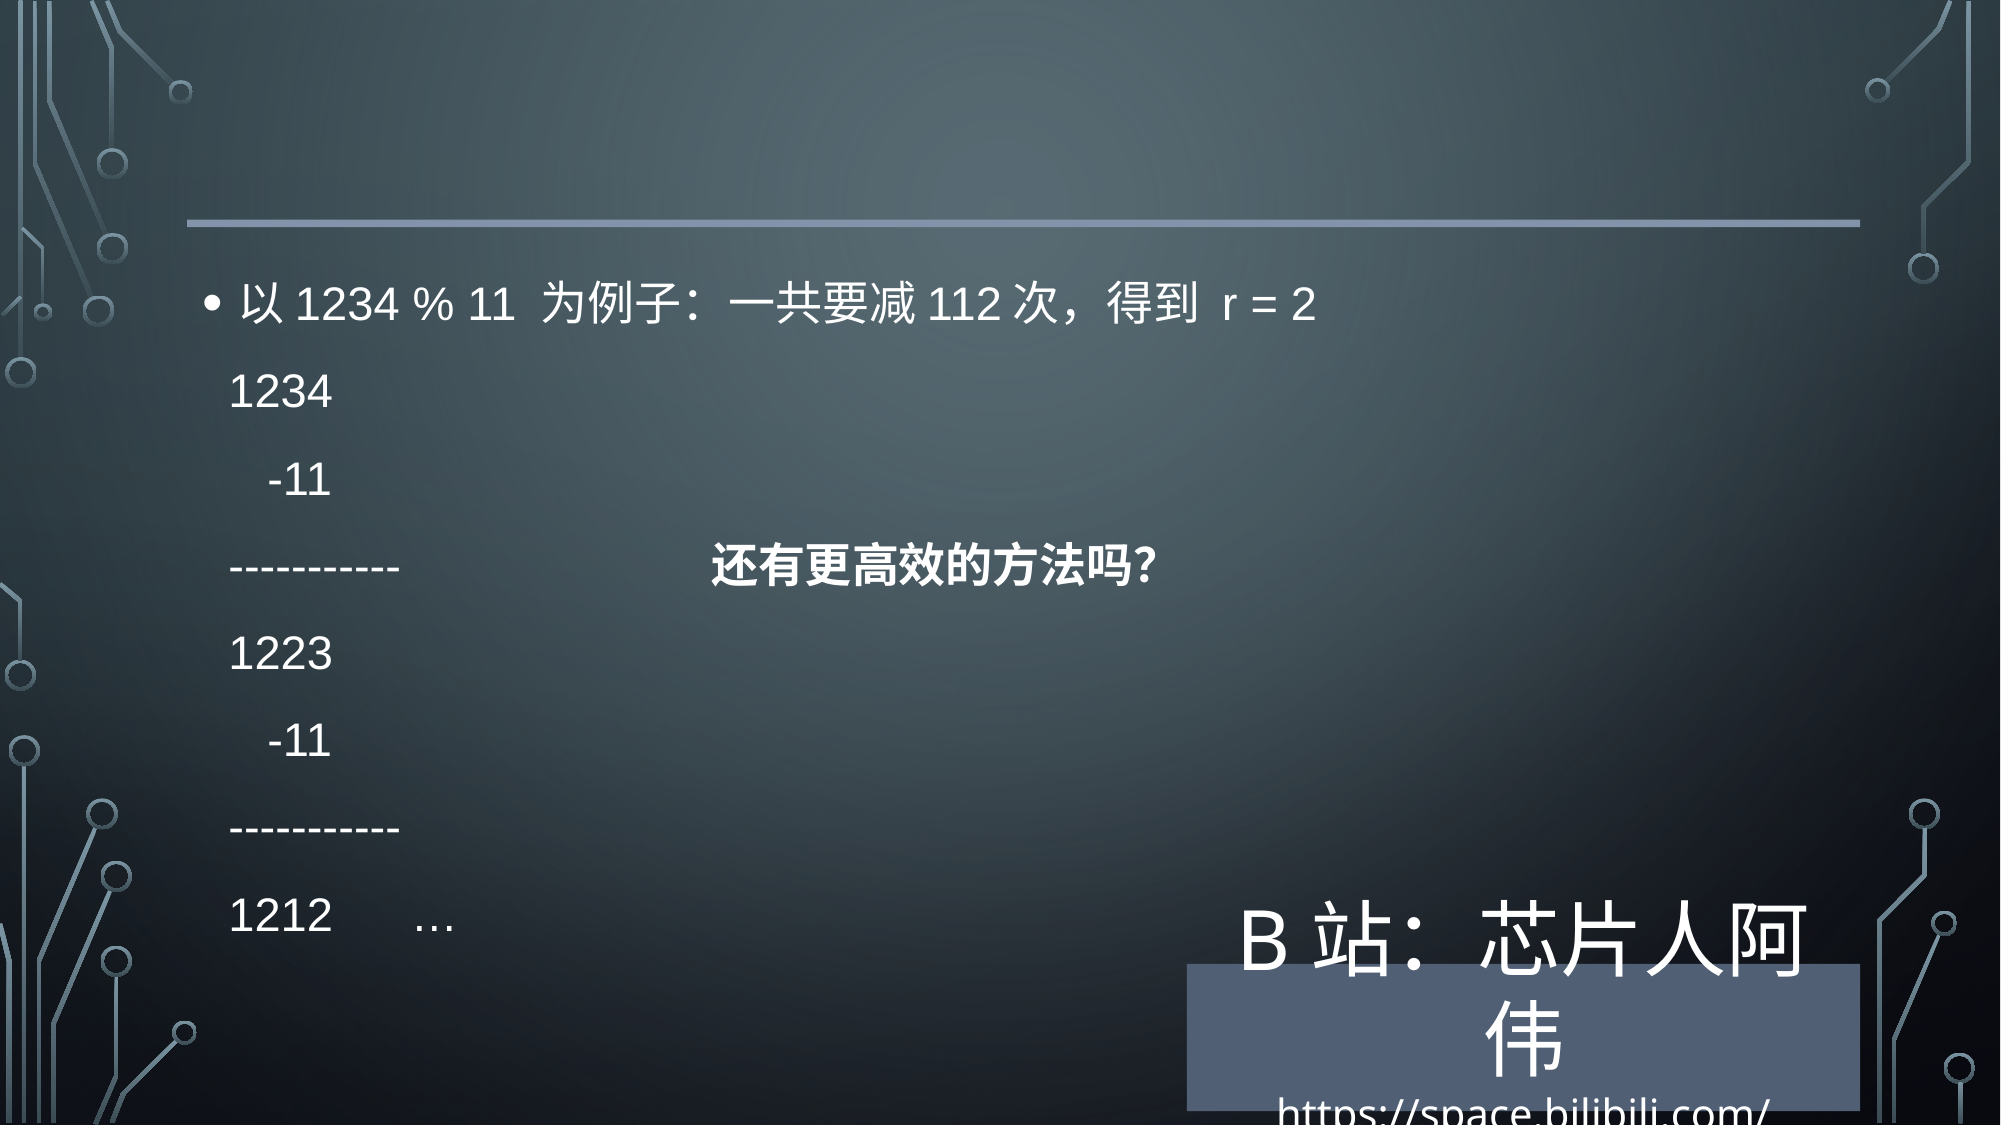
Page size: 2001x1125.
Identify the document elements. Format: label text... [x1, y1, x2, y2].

list 以1234 % 11 为例子：一共要减112次，得到 r = 2 1234 -11 ----------- 还有更高效的方法吗？ 1223 -11 ----------- 1212 … [187, 254, 1813, 950]
text_box [186, 218, 1861, 228]
text_box B站：芯片人阿伟 https://space.bilibili.com/243180540 [1186, 963, 1862, 1112]
